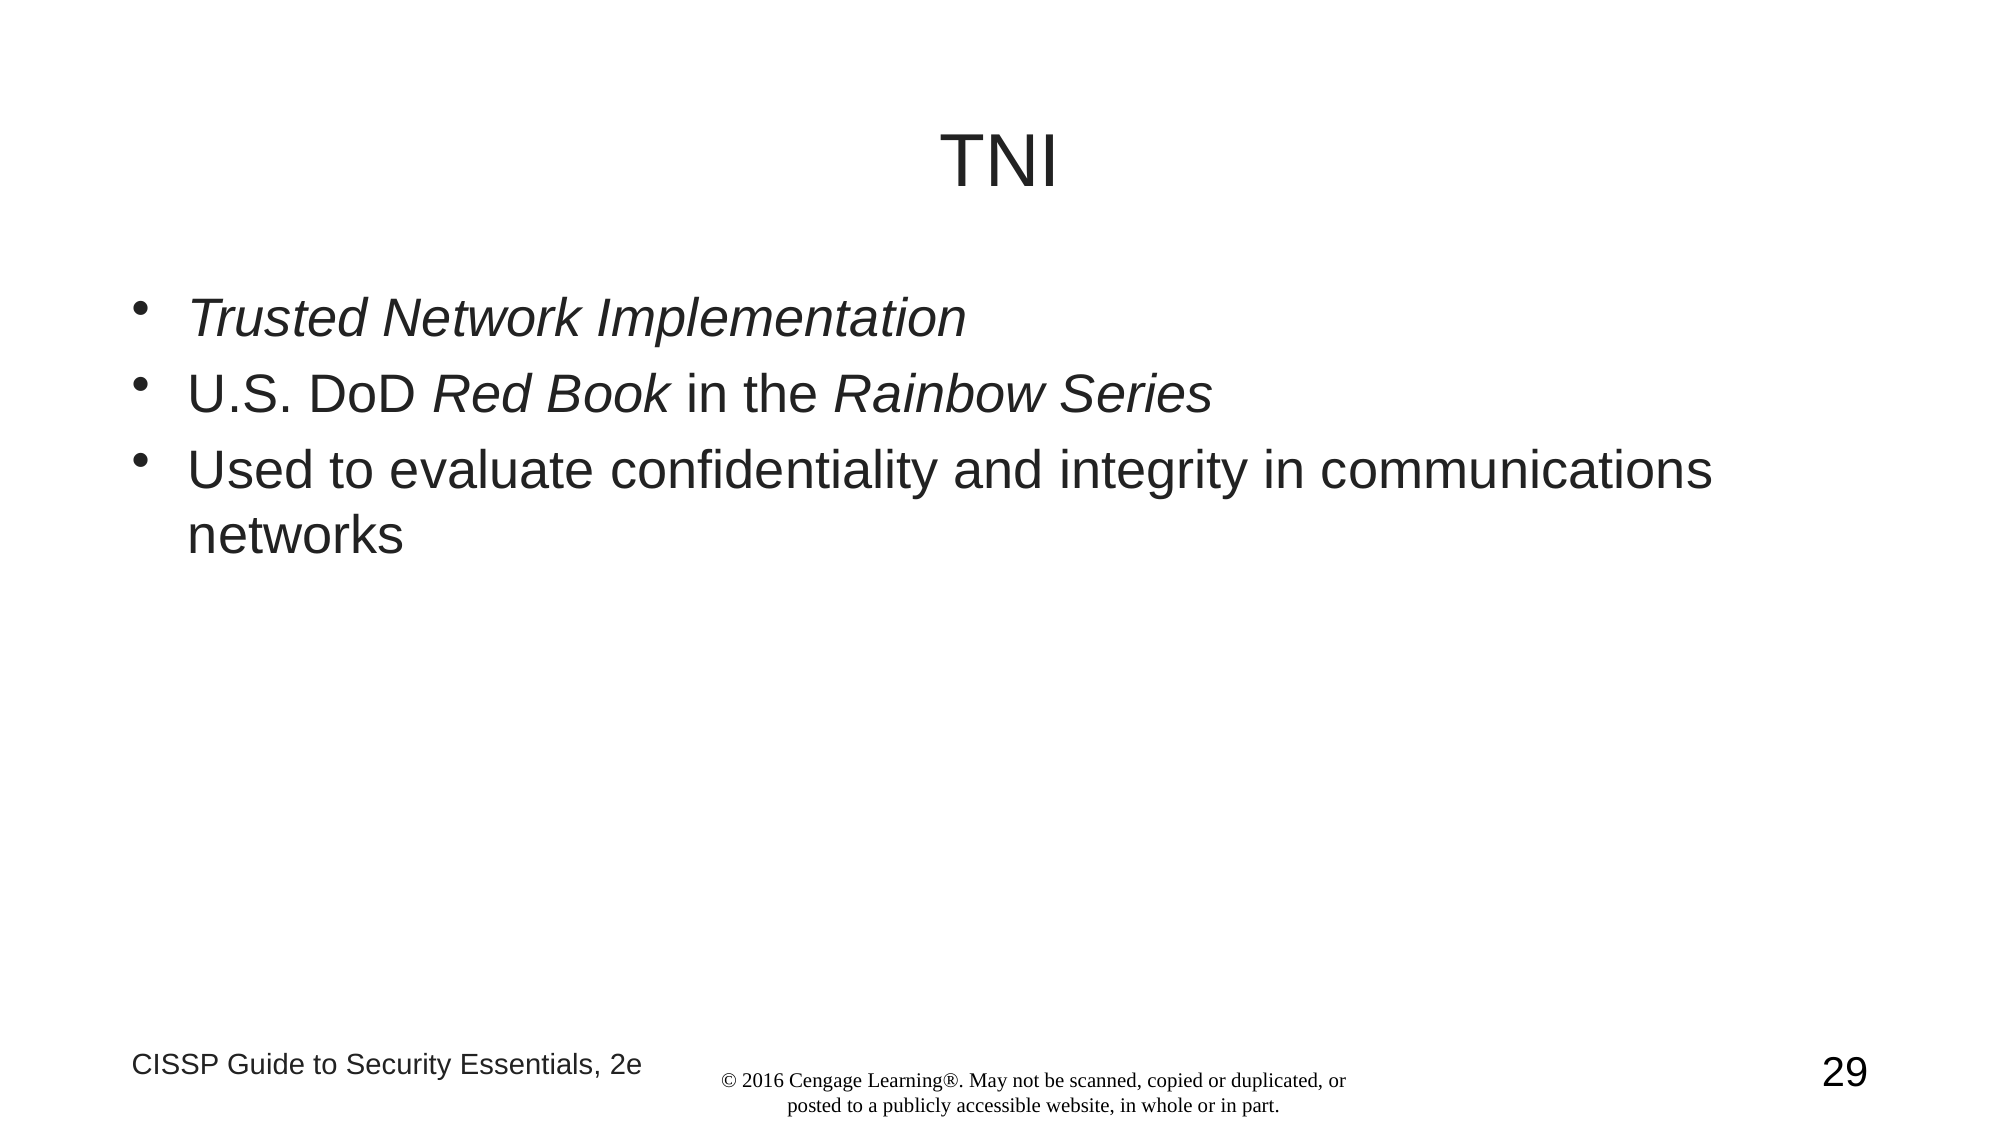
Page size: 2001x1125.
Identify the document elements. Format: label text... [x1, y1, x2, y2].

list Trusted Network Implementation U.S. DoD Red Book in the Rainbow Series Used to evaluate confidentiality and integrity in communications networks [116, 275, 1884, 1025]
text_box © 2016 Cengage Learning®. May not be scanned, copied or duplicated, or posted to a publicly accessible website, in whole or in part. [677, 1059, 1390, 1125]
footer CISSP Guide to Security Essentials, 2e [116, 1037, 1251, 1101]
title TNI [116, 62, 1884, 250]
slide_number 29 [1766, 1037, 1884, 1101]
